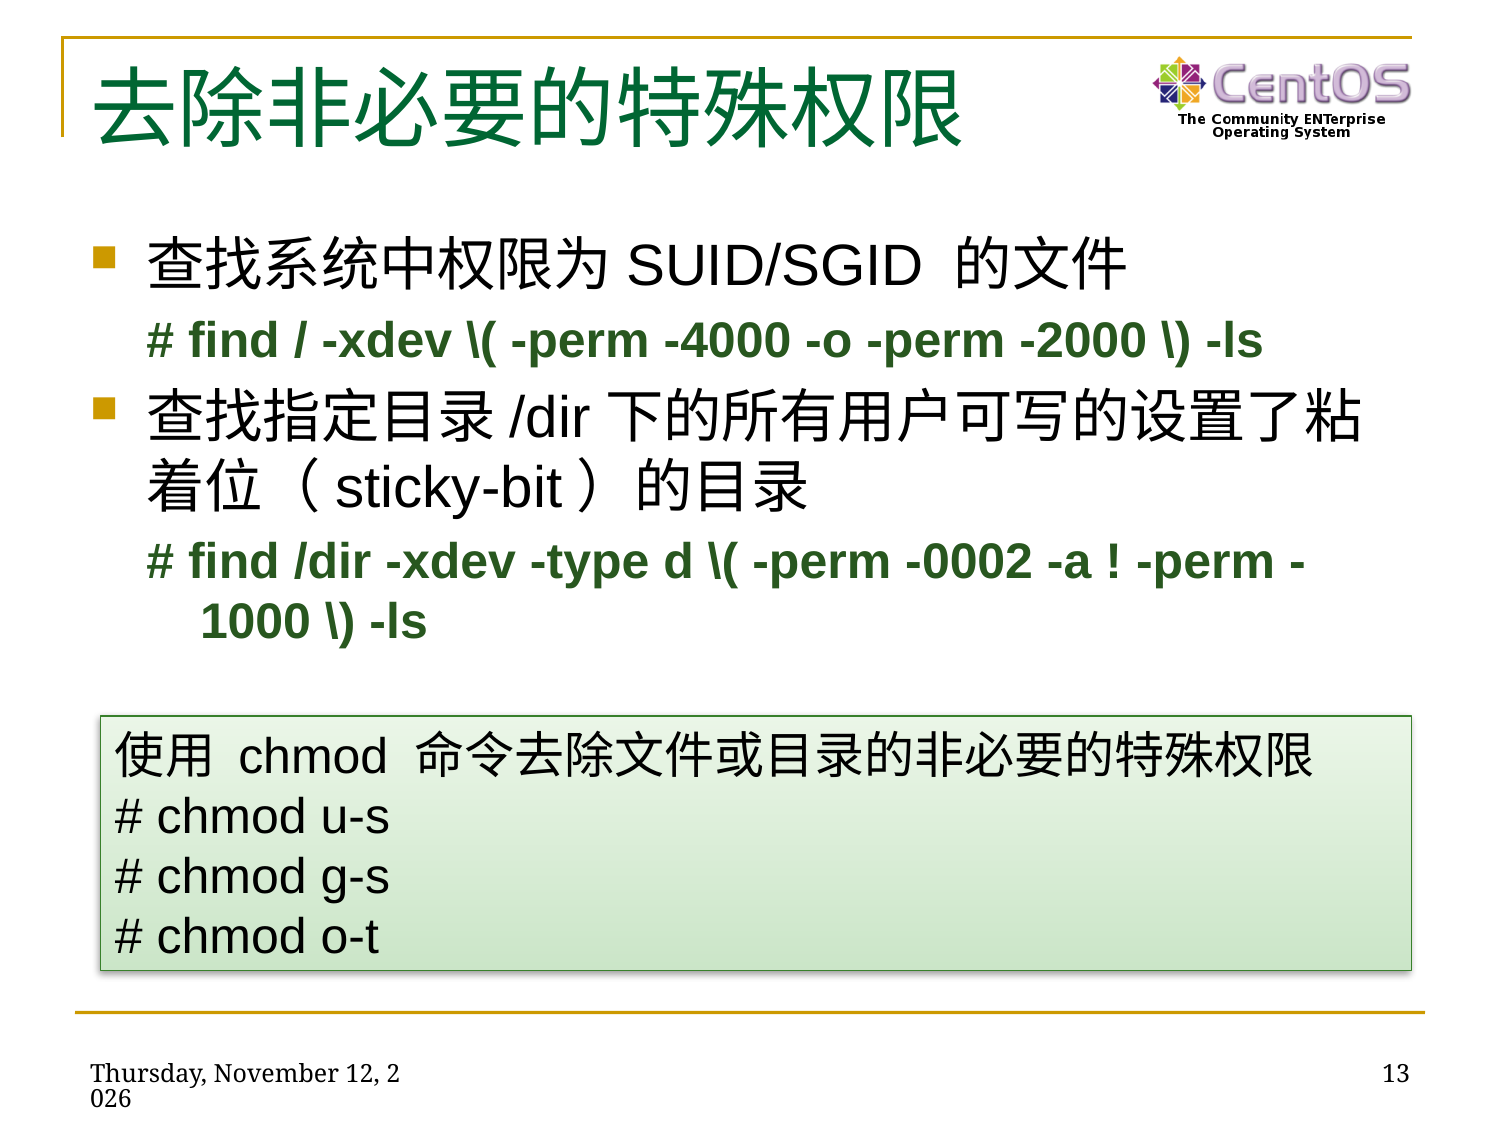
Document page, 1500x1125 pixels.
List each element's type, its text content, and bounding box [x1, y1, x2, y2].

title 去除非必要的特殊权限 [74, 45, 1426, 219]
slide_number 13 [1074, 1023, 1426, 1100]
list 查找系统中权限为SUID/SGID 的文件 # find / -xdev \( -perm -4000 -o -perm -2000 \) -ls 查找指定目录/dir下的所有用户可写的设置了粘着位（sticky-bit）的目录 # find /dir -xdev -type d \( -perm -0002 -a ! -perm -1000 \) -ls [74, 219, 1426, 1006]
text_box 使用 chmod 命令去除文件或目录的非必要的特殊权限 # chmod u-s # chmod g-s # chmod o-t [100, 715, 1412, 971]
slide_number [74, 1023, 426, 1100]
